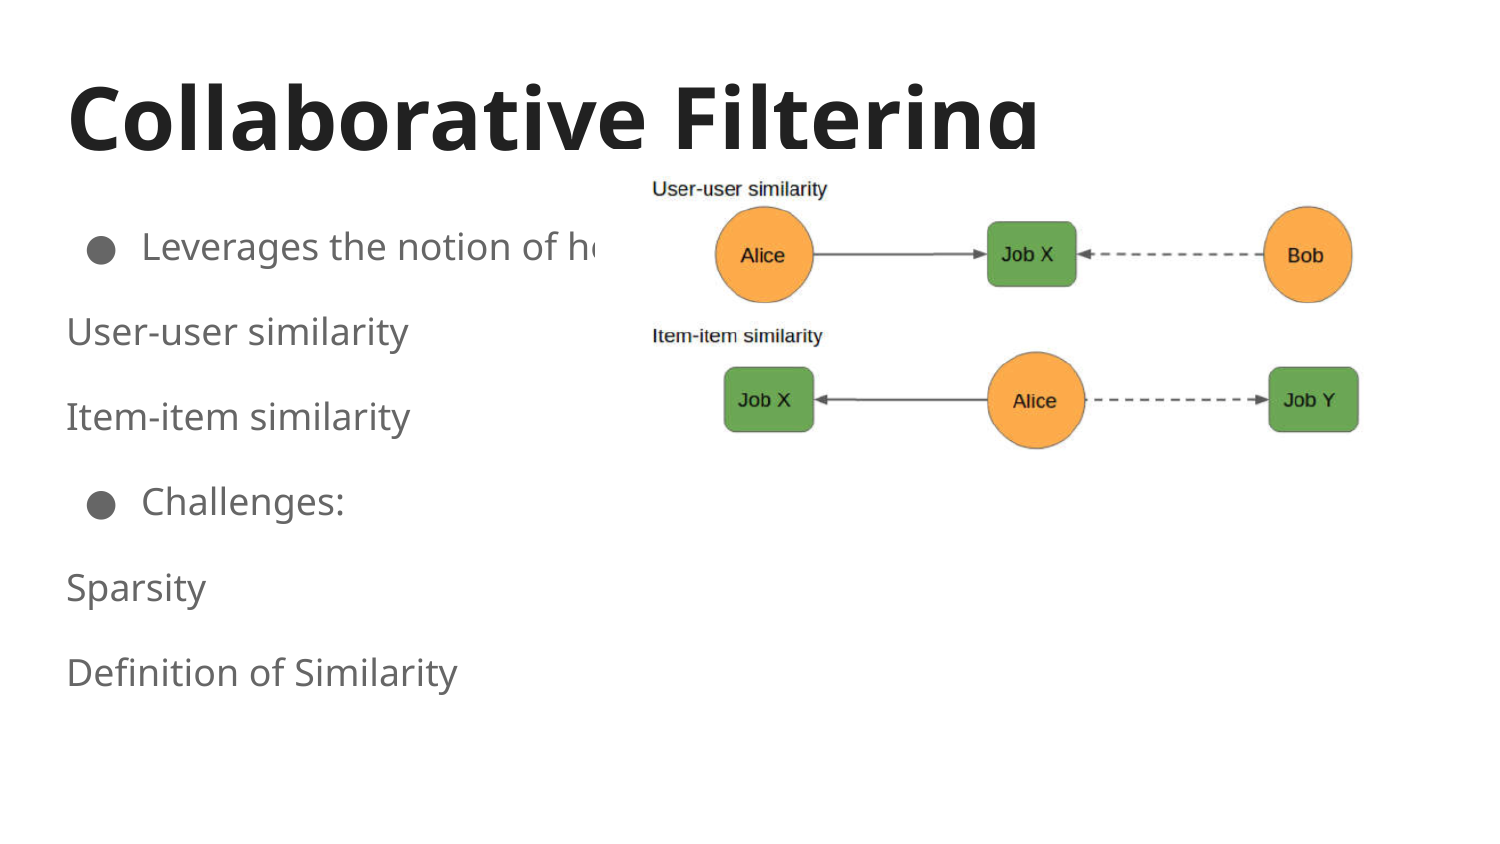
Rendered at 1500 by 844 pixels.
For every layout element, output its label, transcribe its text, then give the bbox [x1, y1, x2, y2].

title Collaborative Filtering [51, 48, 1449, 180]
picture [595, 149, 1409, 486]
list Leverages the notion of homophily User-user similarity Item-item similarity Challenges: Sparsity Definition of Similarity [51, 201, 1449, 750]
